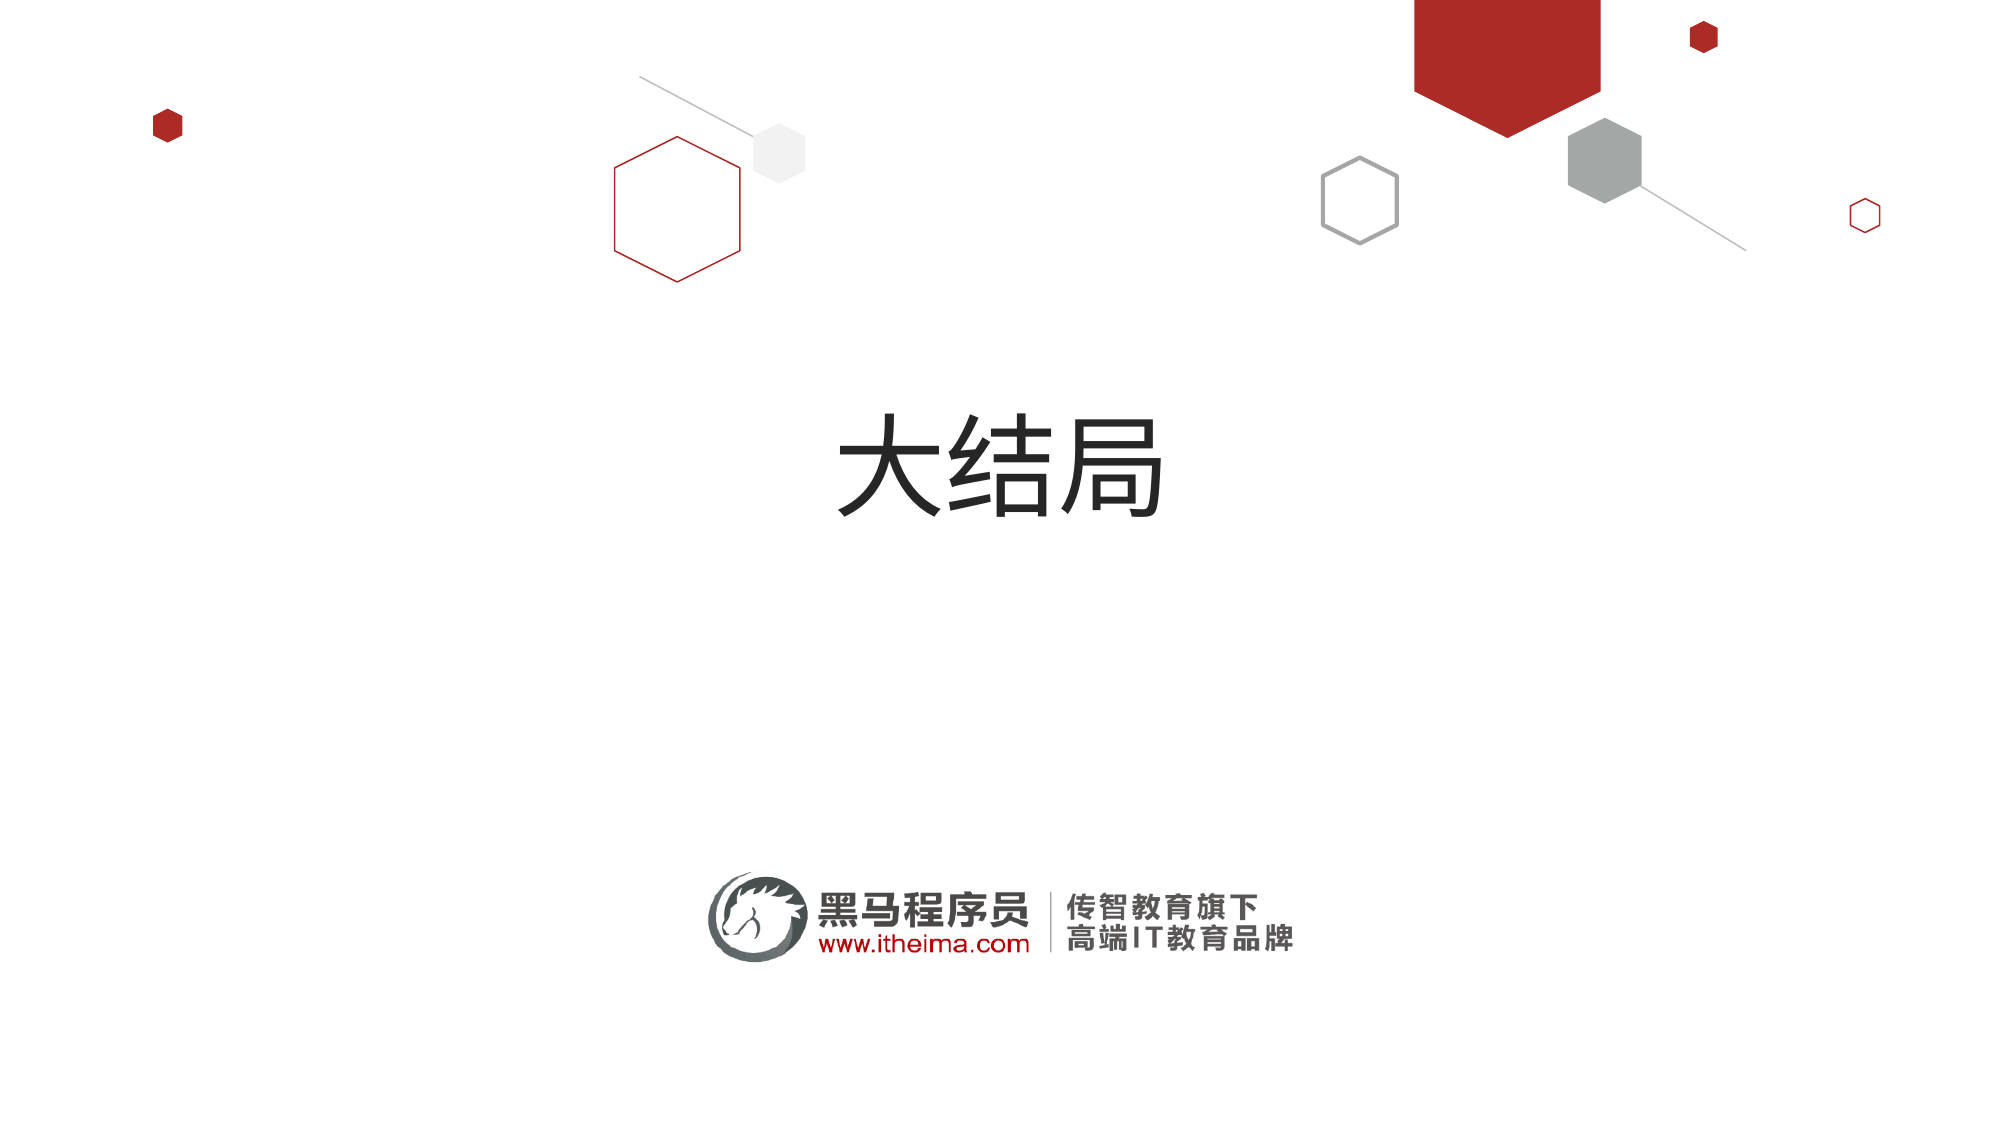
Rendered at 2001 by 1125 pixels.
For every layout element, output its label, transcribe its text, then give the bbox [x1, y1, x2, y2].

title 大结局 [137, 368, 1867, 559]
picture [707, 868, 1293, 965]
